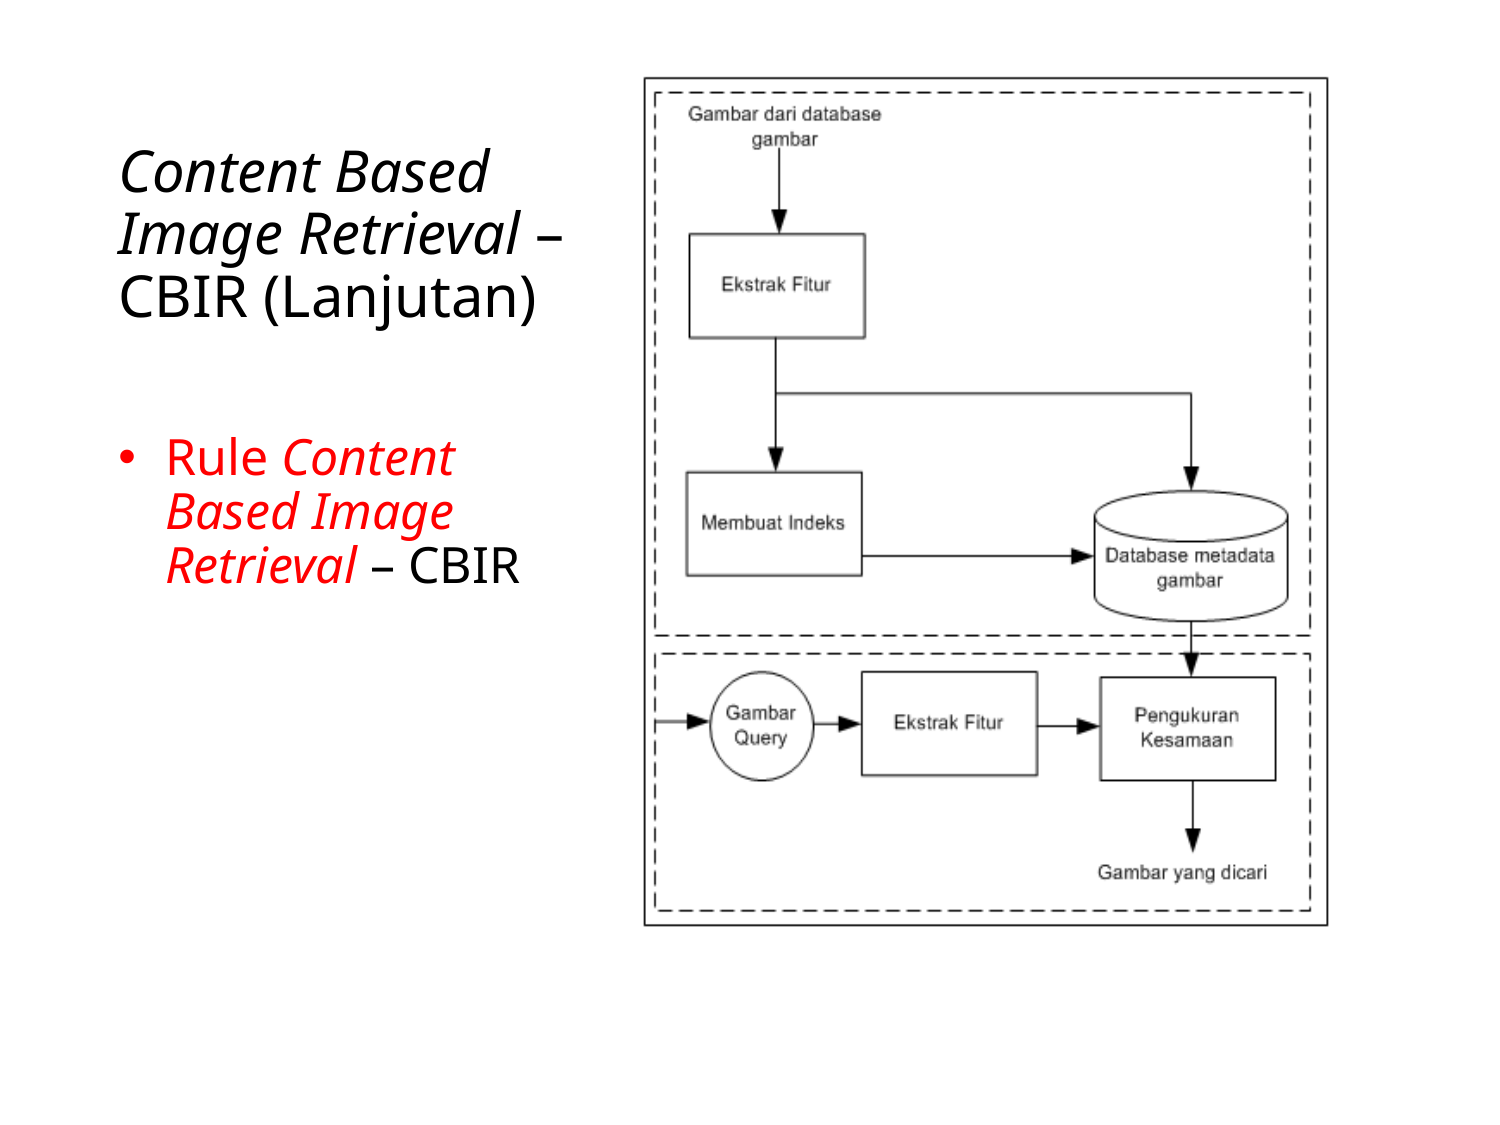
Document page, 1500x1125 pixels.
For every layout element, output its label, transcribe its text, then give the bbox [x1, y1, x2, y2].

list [639, 74, 1332, 932]
title Content Based Image Retrieval – CBIR (Lanjutan) [103, 75, 588, 338]
list Rule Content Based Image Retrieval – CBIR [103, 424, 588, 1050]
